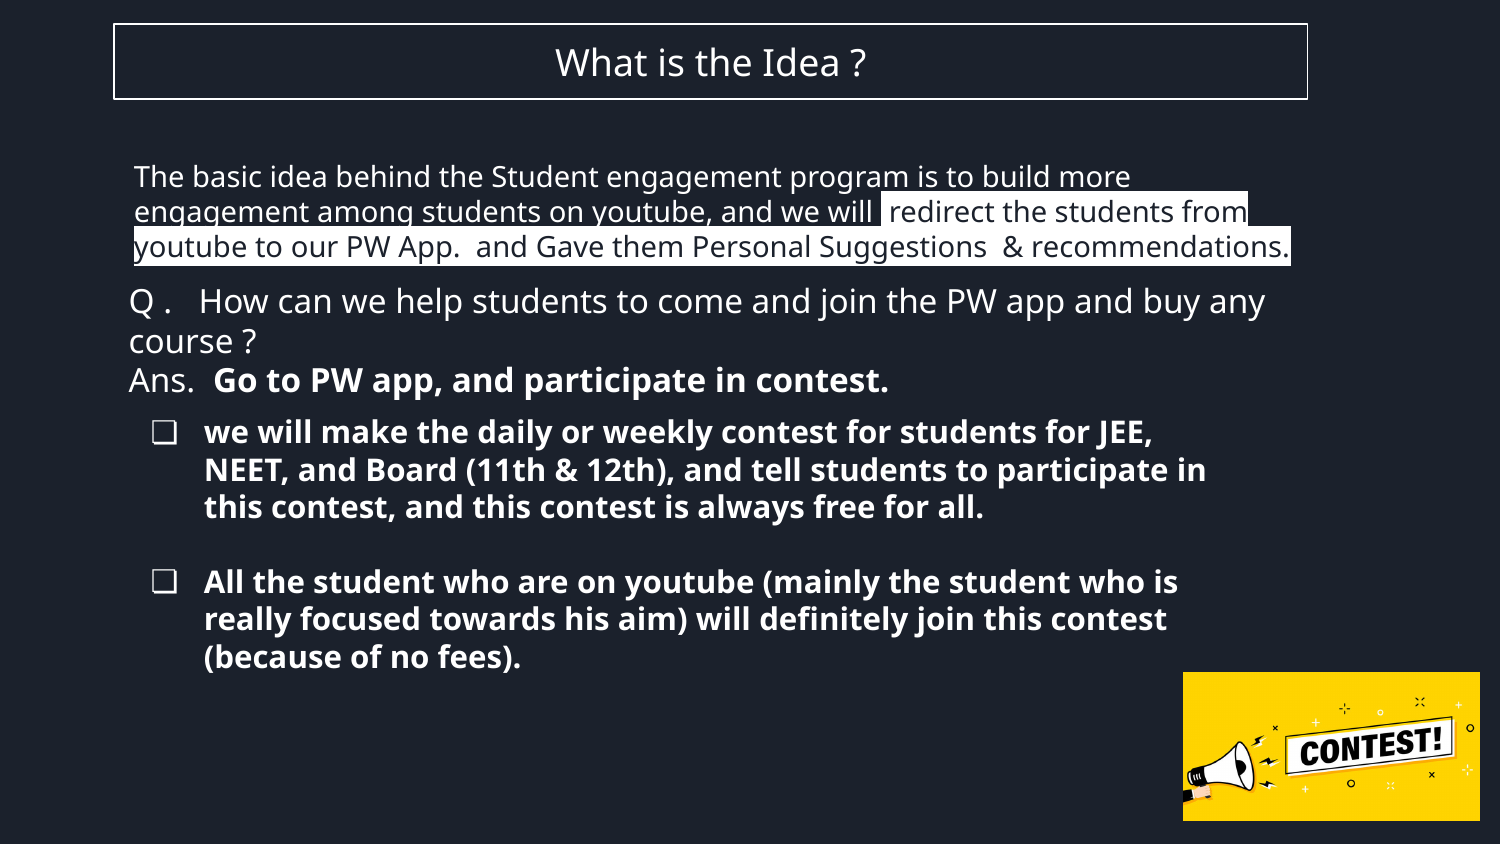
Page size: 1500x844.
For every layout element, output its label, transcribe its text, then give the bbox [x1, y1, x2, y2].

picture [1183, 672, 1480, 822]
text_box The basic idea behind the Student engagement program is to build more engagement among students on youtube, and we will redirect the students from youtube to our PW App. and Gave them Personal Suggestions & recommendations. [118, 143, 1313, 278]
text_box What is the Idea ? [113, 24, 1308, 100]
text_box we will make the daily or weekly contest for students for JEE, NEET, and Board (11th & 12th), and tell students to participate in this contest, and this contest is always free for all. All the student who are on youtube (mainly the student who is really focused towards his aim) will definitely join this contest (because of no fees). [113, 397, 1260, 690]
text_box Q . How can we help students to come and join the PW app and buy any course ? Ans. Go to PW app, and participate in contest. [113, 264, 1308, 415]
